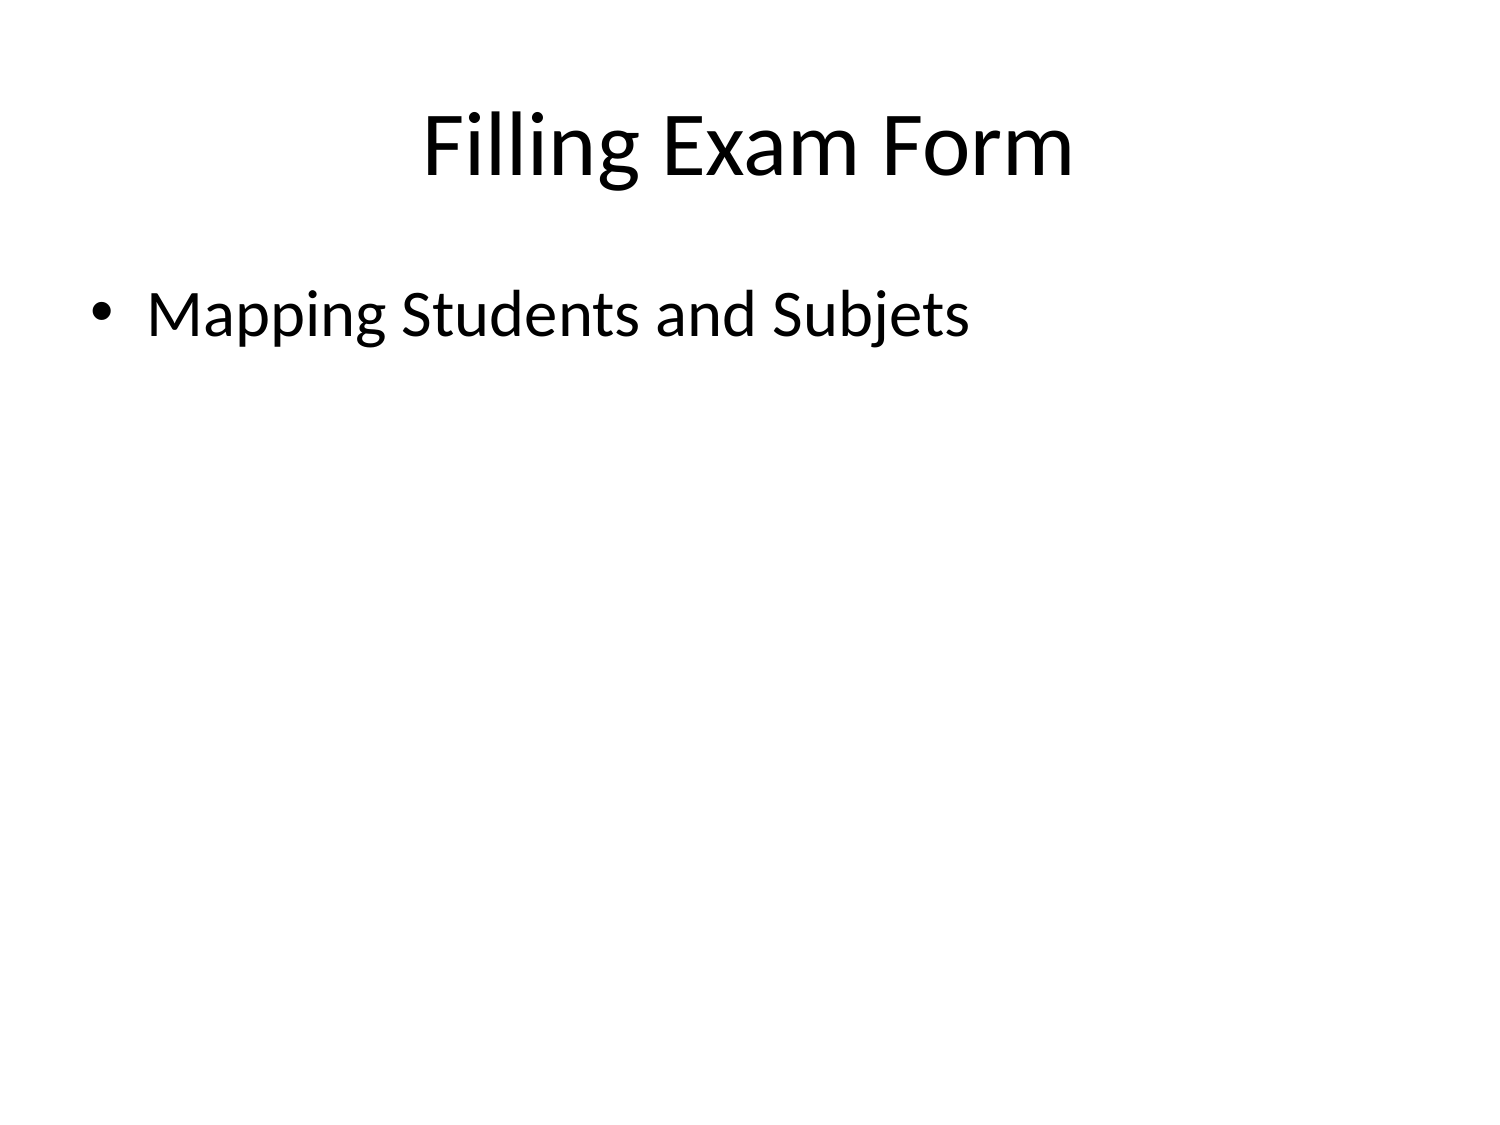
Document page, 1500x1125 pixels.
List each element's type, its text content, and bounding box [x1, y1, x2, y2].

list Mapping Students and Subjets [75, 262, 1425, 1005]
title Filling Exam Form [75, 45, 1425, 233]
